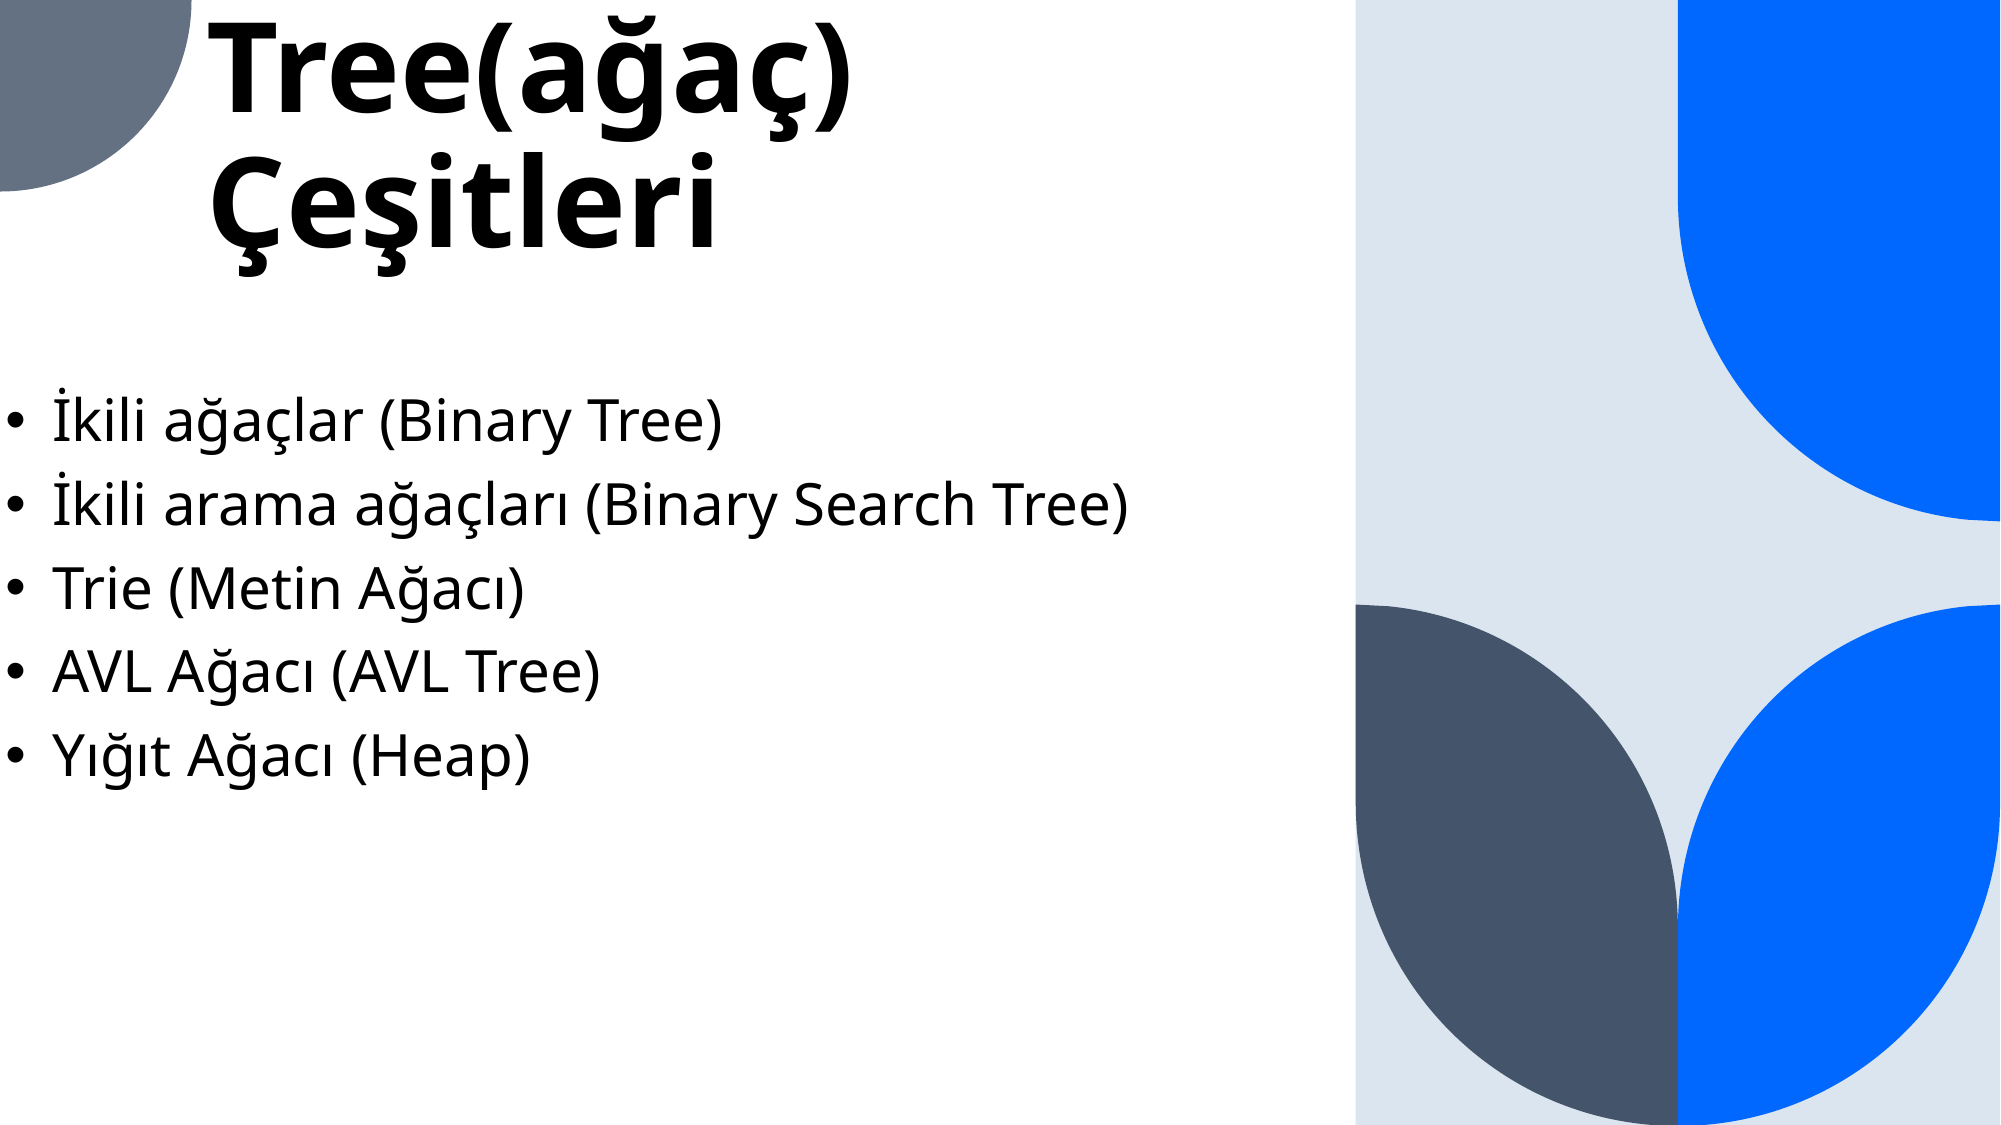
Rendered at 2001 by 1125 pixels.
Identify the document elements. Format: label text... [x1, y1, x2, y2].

title Tree(ağaç) Çeşitleri [191, 74, 1363, 282]
subtitle İkili ağaçlar (Binary Tree) İkili arama ağaçları (Binary Search Tree) Trie (Metin Ağacı) AVL Ağacı (AVL Tree) Yığıt Ağacı (Heap) [0, 383, 1353, 1125]
